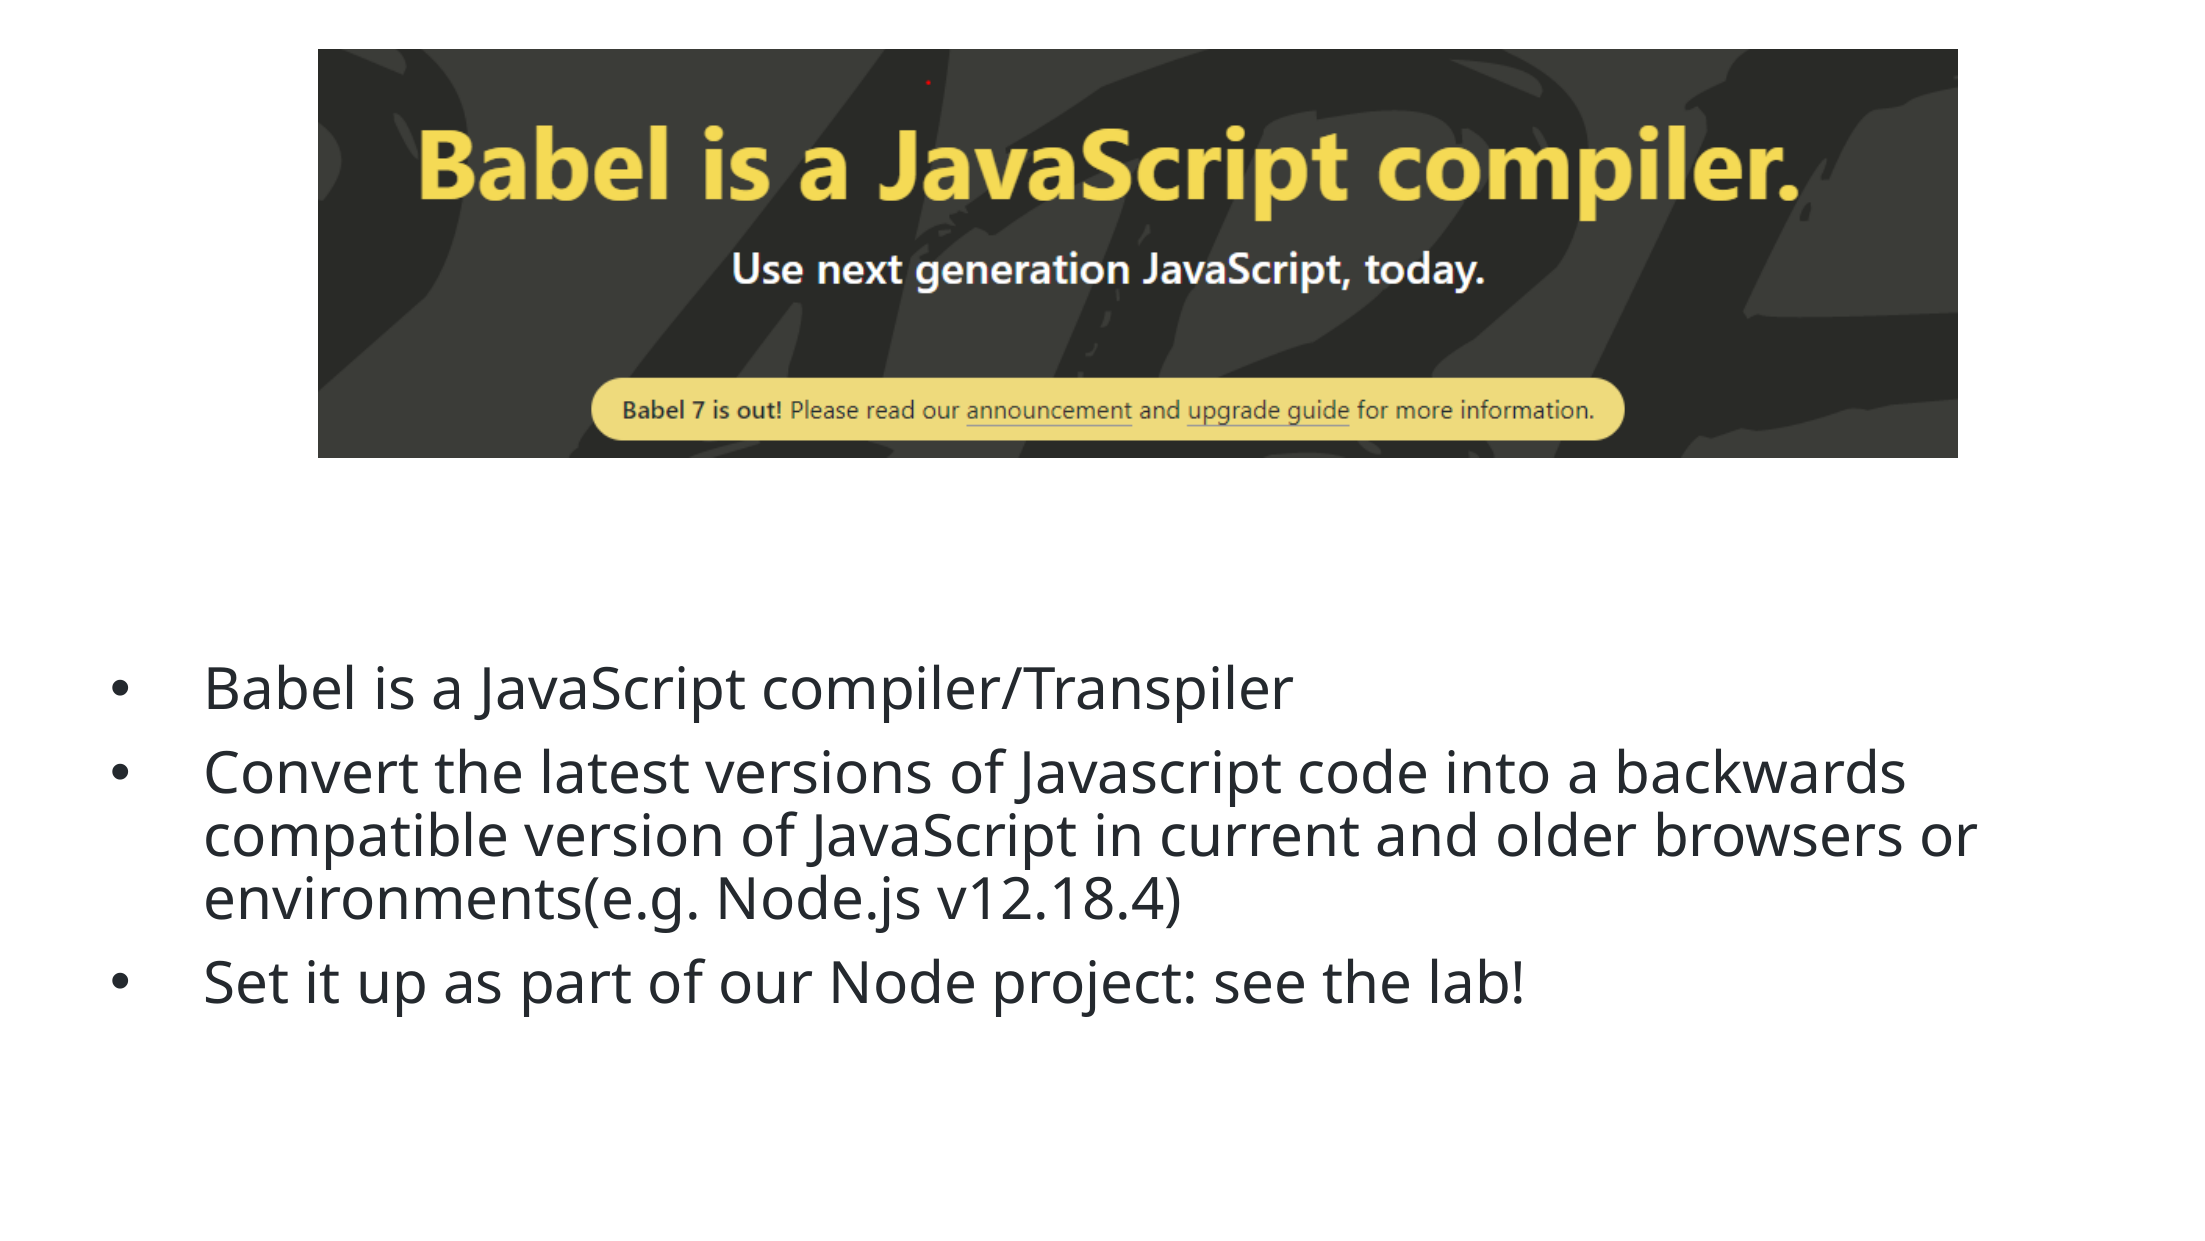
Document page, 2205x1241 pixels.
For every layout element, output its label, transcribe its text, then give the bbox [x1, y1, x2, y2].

picture [318, 49, 1958, 458]
subtitle Babel is a JavaScript compiler/Transpiler Convert the latest versions of Javascript code into a backwards compatible version of JavaScript in current and older browsers or environments(e.g. Node.js v12.18.4) Set it up as part of our Node project: see the lab! [110, 543, 2095, 1241]
